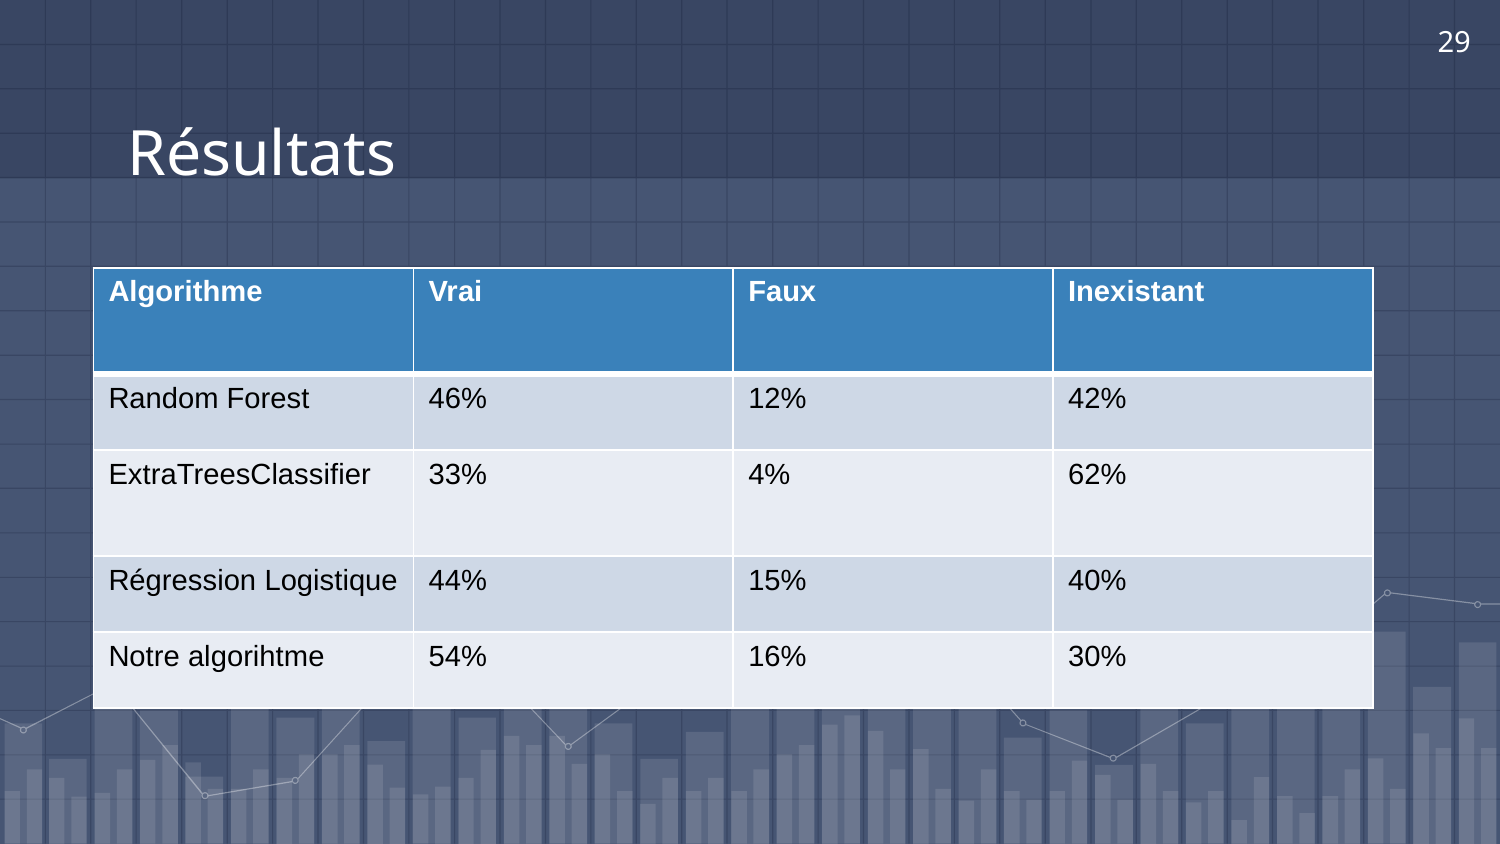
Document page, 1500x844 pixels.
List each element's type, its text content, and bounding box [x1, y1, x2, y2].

table_cell 15% [734, 557, 1052, 631]
table_cell Régression Logistique [94, 557, 413, 631]
table_cell ExtraTreesClassifier [94, 451, 413, 555]
table_cell 4% [734, 451, 1052, 555]
table_header Faux [734, 269, 1052, 371]
table_cell 62% [1054, 451, 1372, 555]
table_header Algorithme [94, 269, 413, 371]
table_cell 44% [414, 557, 732, 631]
table_cell 54% [414, 633, 732, 707]
slide_number 29 [1408, 0, 1500, 88]
table_cell 12% [734, 377, 1052, 449]
table_cell 46% [414, 377, 732, 449]
table_cell 30% [1054, 633, 1372, 707]
table_header Inexistant [1054, 269, 1372, 371]
table_cell Random Forest [94, 377, 413, 449]
table_header Vrai [414, 269, 732, 371]
table_cell 42% [1054, 377, 1372, 449]
table_cell Notre algorihtme [94, 633, 413, 707]
table_cell 40% [1054, 557, 1372, 631]
table_cell 33% [414, 451, 732, 555]
title Résultats [112, 62, 1373, 203]
table_cell 16% [734, 633, 1052, 707]
